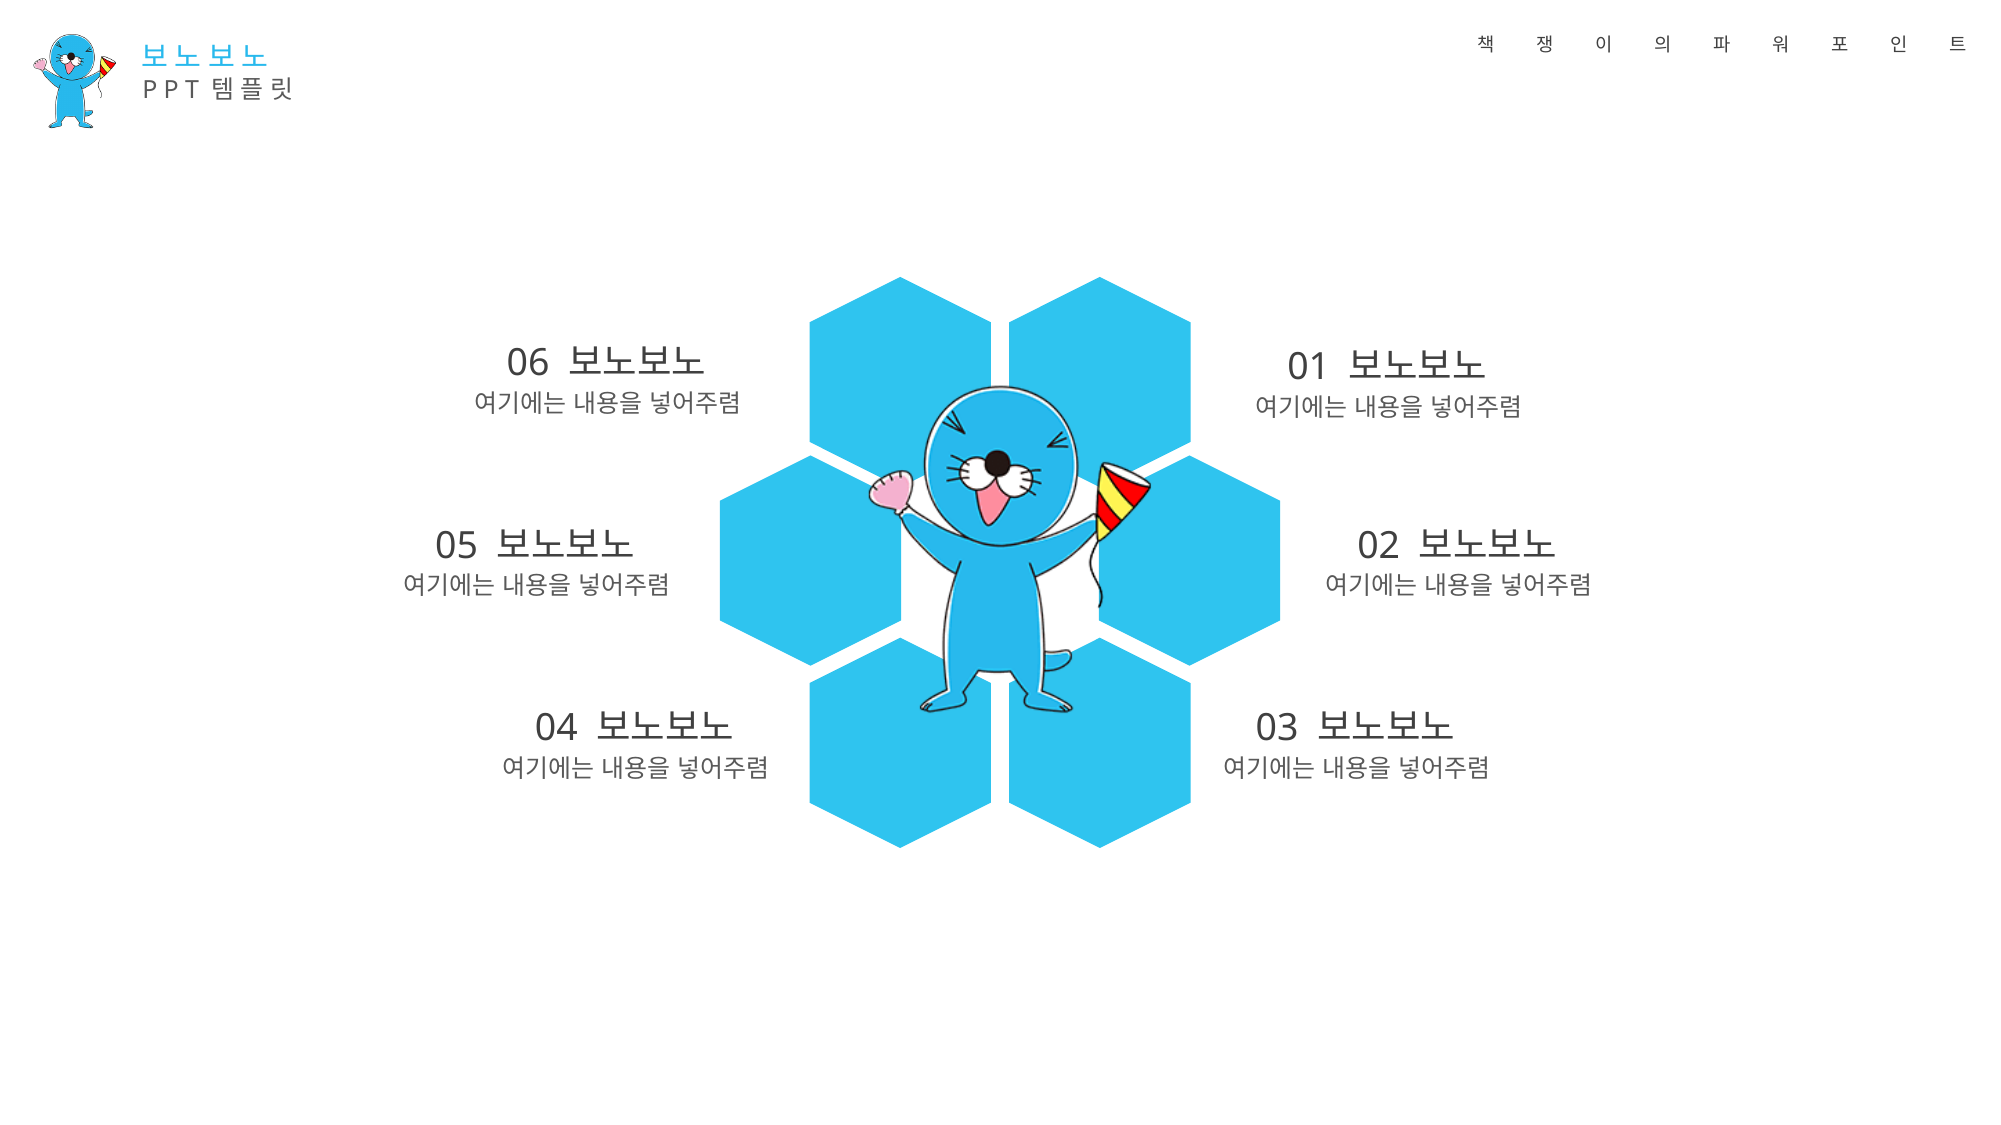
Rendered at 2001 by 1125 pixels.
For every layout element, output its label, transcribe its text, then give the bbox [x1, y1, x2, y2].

text_box [1009, 276, 1191, 450]
picture [843, 383, 1176, 716]
text_box [719, 455, 843, 666]
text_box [389, 513, 685, 608]
text_box [1009, 675, 1191, 849]
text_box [1209, 695, 1505, 791]
text_box PPT템플릿 [127, 65, 308, 111]
text_box [809, 276, 991, 459]
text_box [488, 695, 784, 791]
text_box [1176, 455, 1281, 666]
picture [26, 33, 123, 129]
text_box 책쟁이의파워포인트 [1462, 25, 1982, 63]
text_box [809, 666, 991, 849]
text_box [1241, 334, 1537, 430]
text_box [1311, 513, 1607, 608]
text_box 보노보노 [126, 30, 284, 81]
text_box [460, 331, 756, 426]
